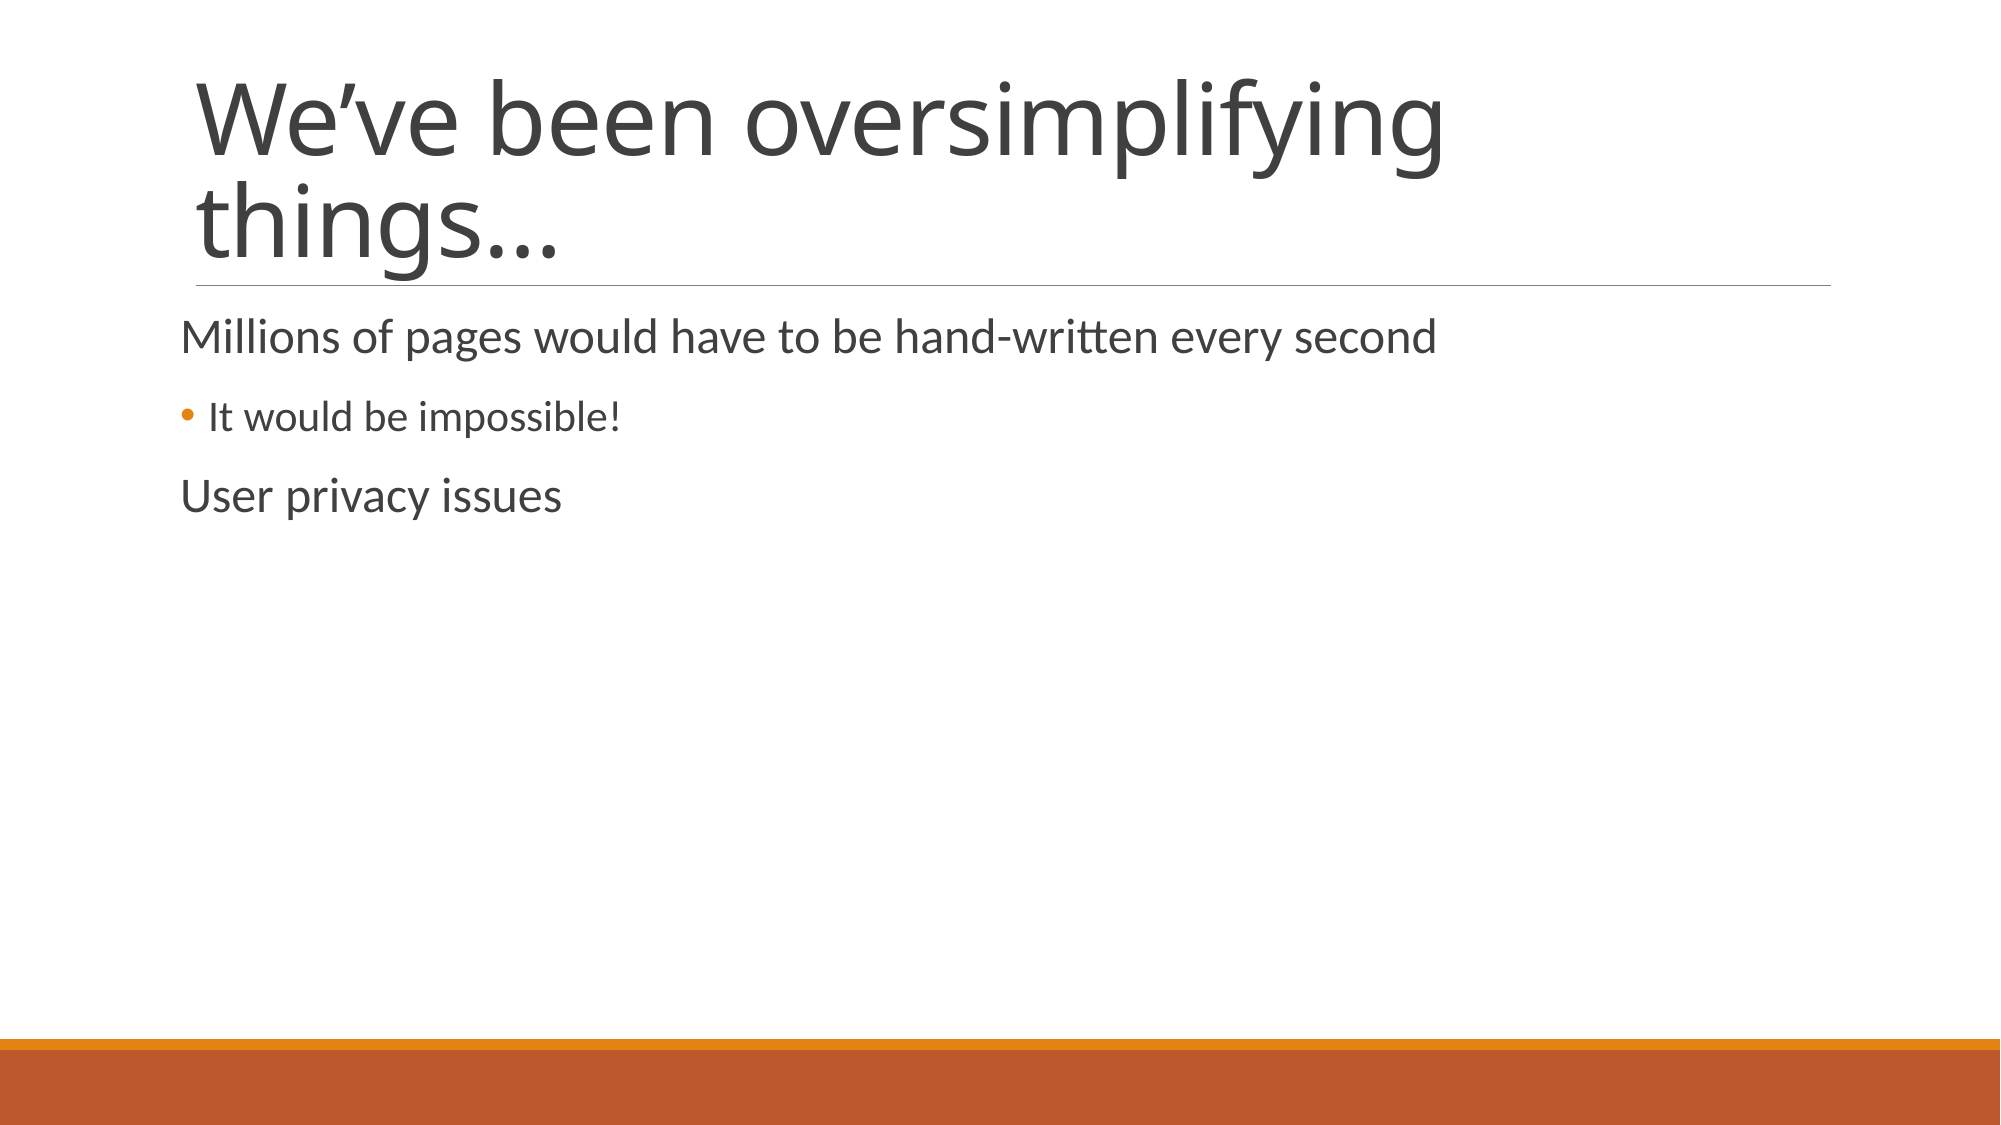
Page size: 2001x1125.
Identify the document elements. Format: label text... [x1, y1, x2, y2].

list Millions of pages would have to be hand-written every second It would be impossible! User privacy issues [180, 302, 1830, 963]
title We’ve been oversimplifying things… [180, 47, 1830, 285]
